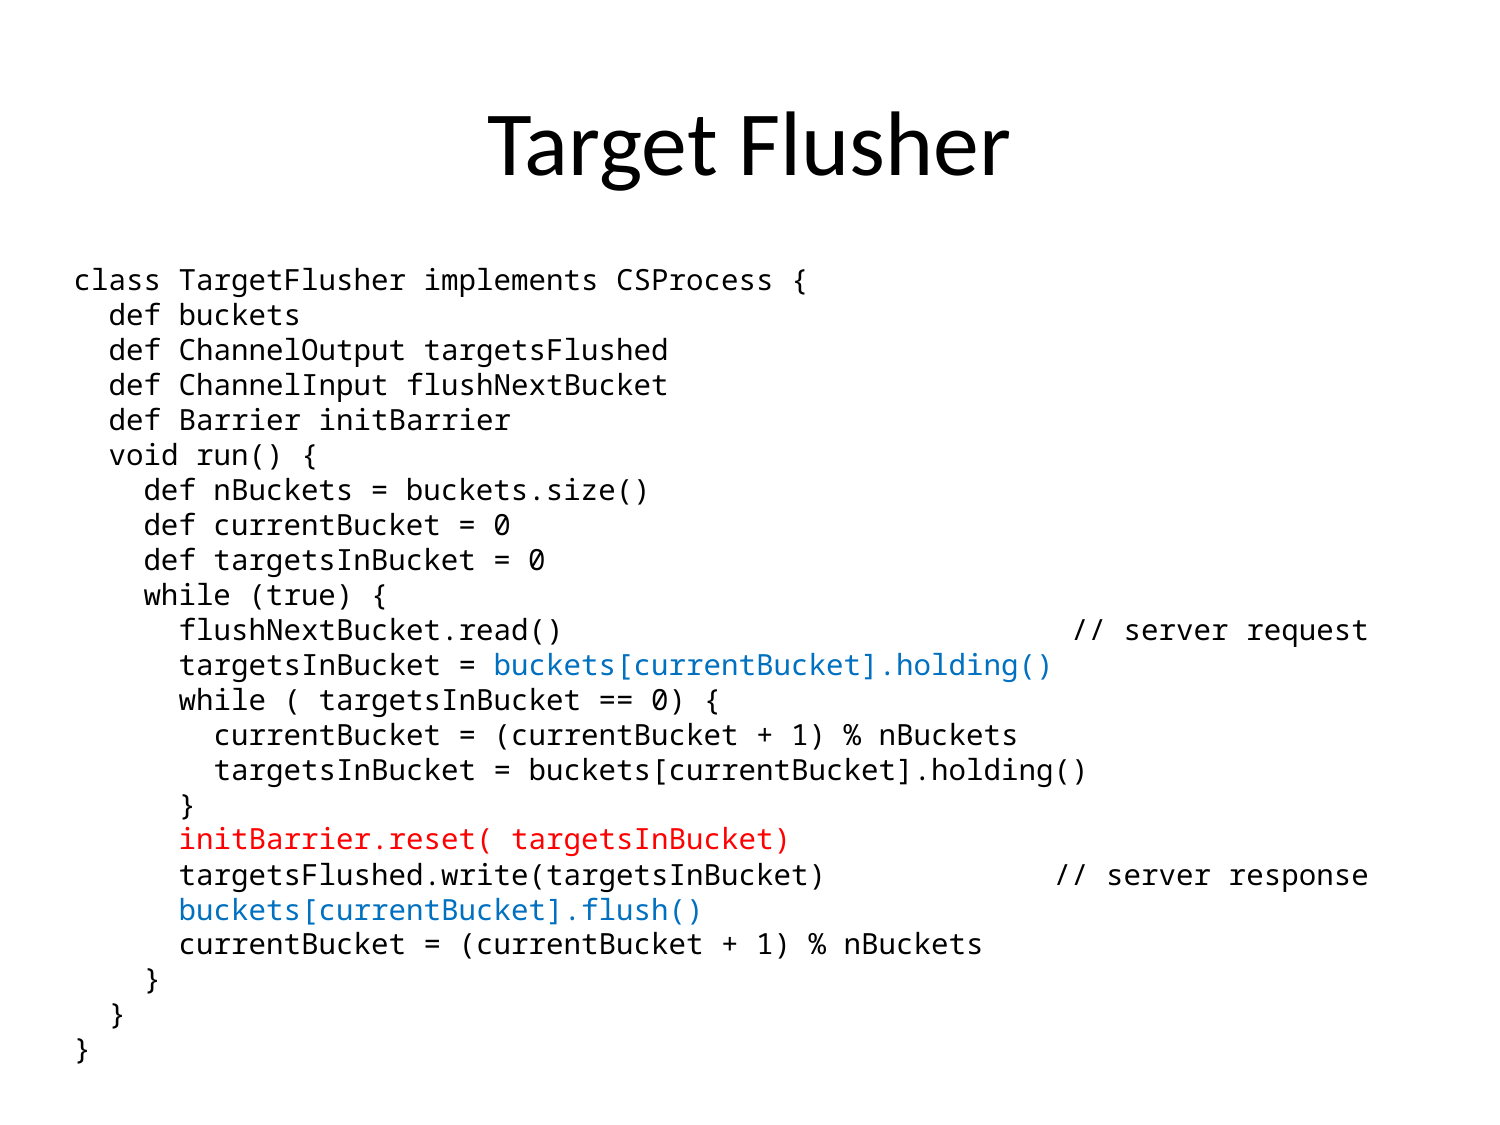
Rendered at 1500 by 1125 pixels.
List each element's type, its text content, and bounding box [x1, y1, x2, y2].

title Target Flusher [75, 45, 1425, 233]
text_box class TargetFlusher implements CSProcess { def buckets def ChannelOutput targetsFlushed def ChannelInput flushNextBucket def Barrier initBarrier void run() { def nBuckets = buckets.size() def currentBucket = 0 def targetsInBucket = 0 while (true) { flushNextBucket.read() // server request targetsInBucket = buckets[currentBucket].holding() while ( targetsInBucket == 0) { currentBucket = (currentBucket + 1) % nBuckets targetsInBucket = buckets[currentBucket].holding() } initBarrier.reset( targetsInBucket) targetsFlushed.write(targetsInBucket) // server response buckets[currentBucket].flush() currentBucket = (currentBucket + 1) % nBuckets } } } [58, 253, 1442, 1073]
